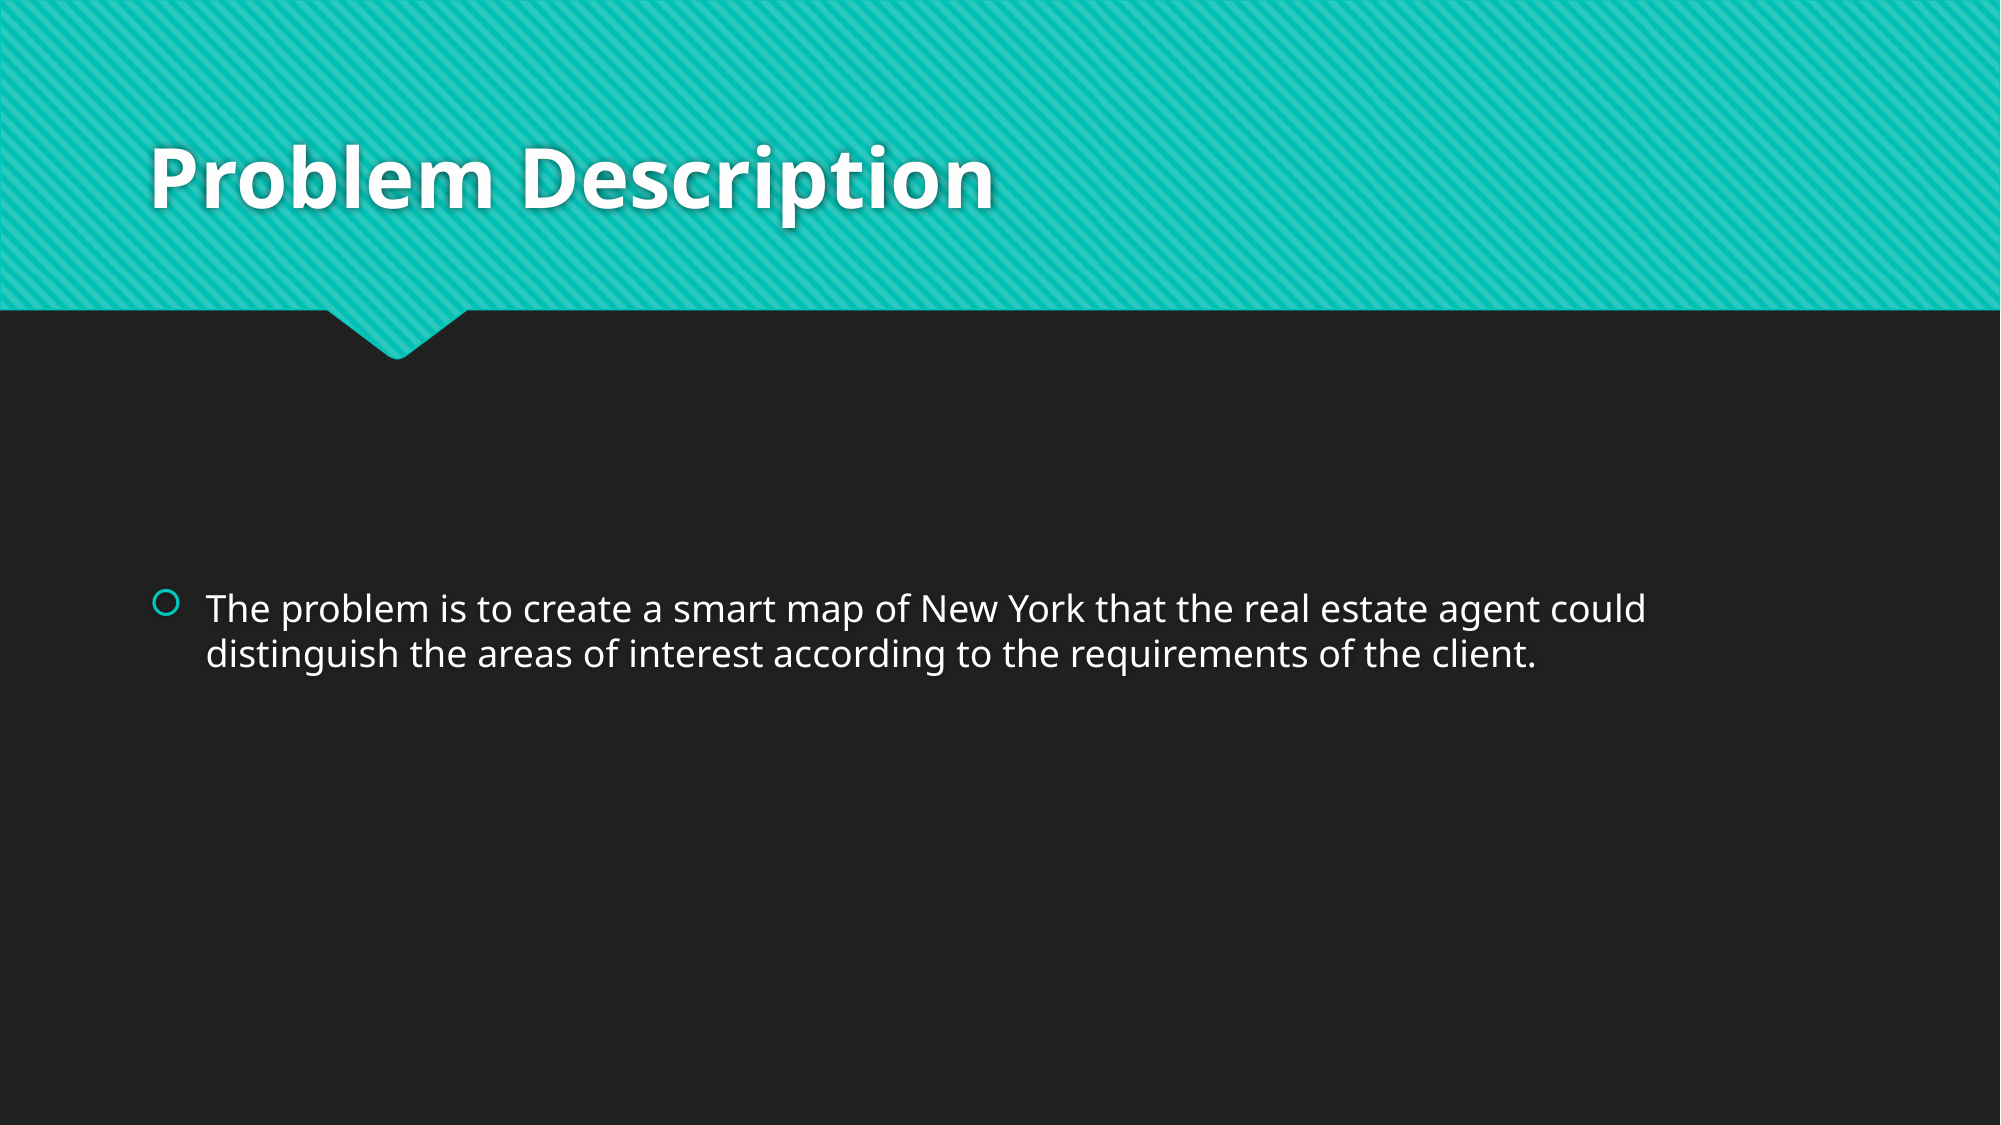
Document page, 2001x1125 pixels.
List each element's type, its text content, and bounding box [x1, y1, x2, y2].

title Problem Description [132, 73, 1868, 233]
list The problem is to create a smart map of New York that the real estate agent could distinguish the areas of interest according to the requirements of the client. [134, 364, 1866, 962]
